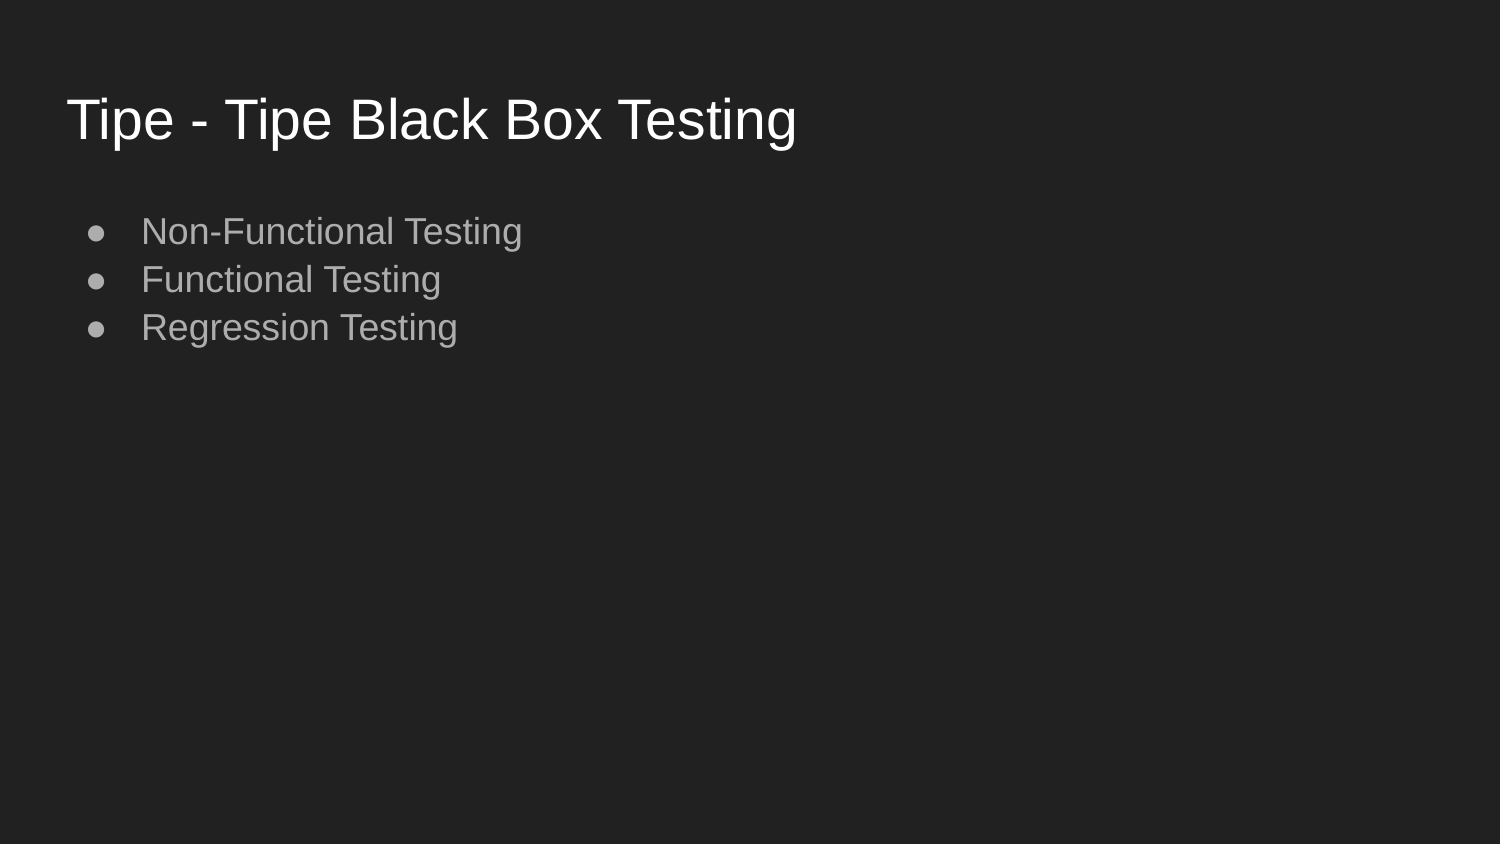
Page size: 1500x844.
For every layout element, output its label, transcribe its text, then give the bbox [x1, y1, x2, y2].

title Tipe - Tipe Black Box Testing [51, 72, 1449, 167]
list Non-Functional Testing Functional Testing Regression Testing [51, 189, 1449, 750]
